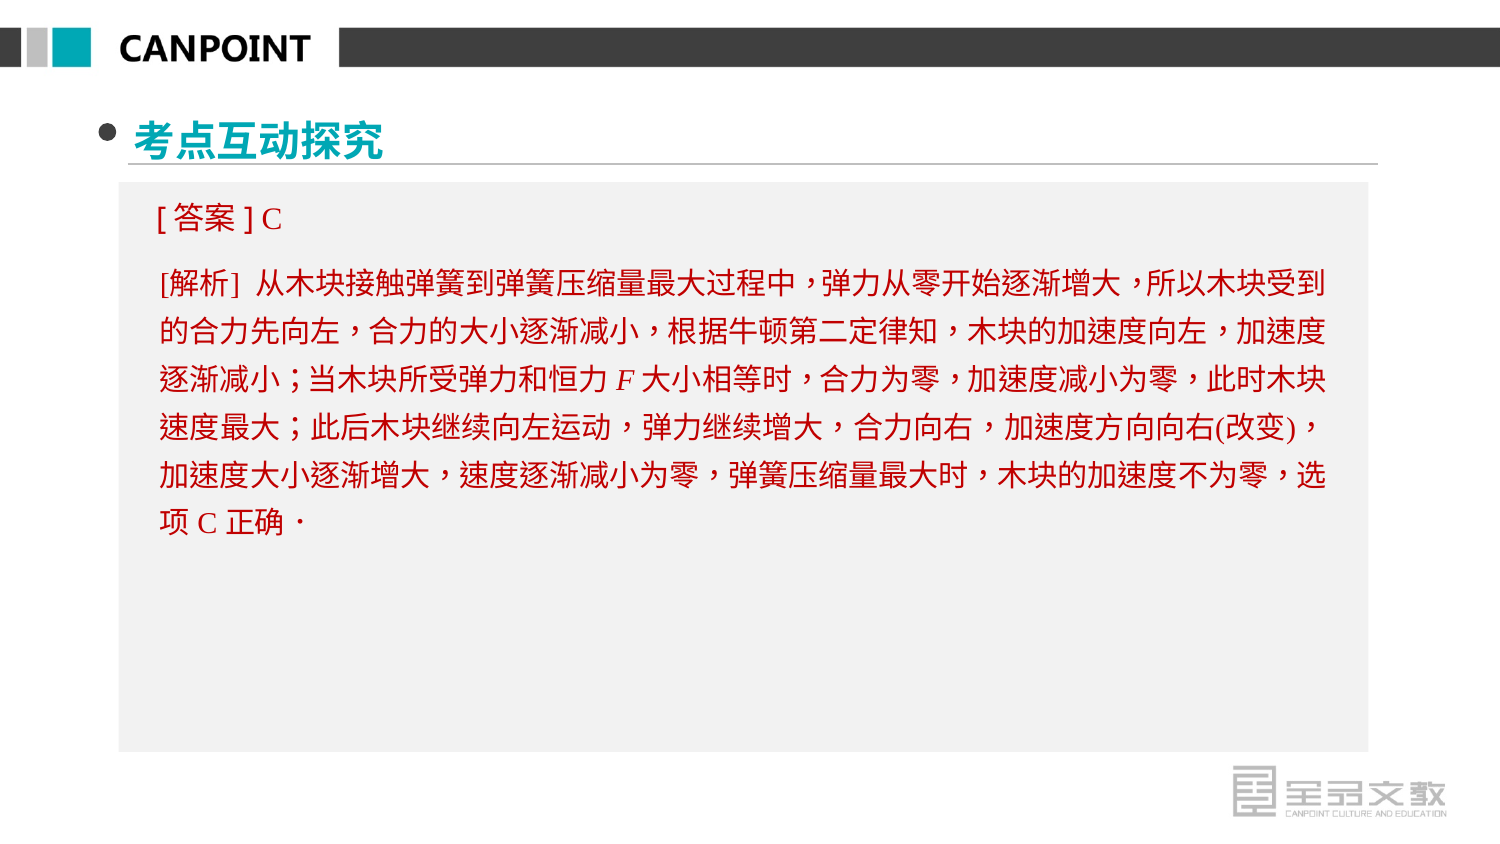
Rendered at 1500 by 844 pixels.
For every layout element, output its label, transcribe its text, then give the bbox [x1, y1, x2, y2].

text_box [答案] C [150, 204, 313, 245]
picture [0, 0, 1500, 844]
text_box [117, 180, 1371, 754]
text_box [100, 106, 1378, 174]
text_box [159, 264, 1326, 844]
